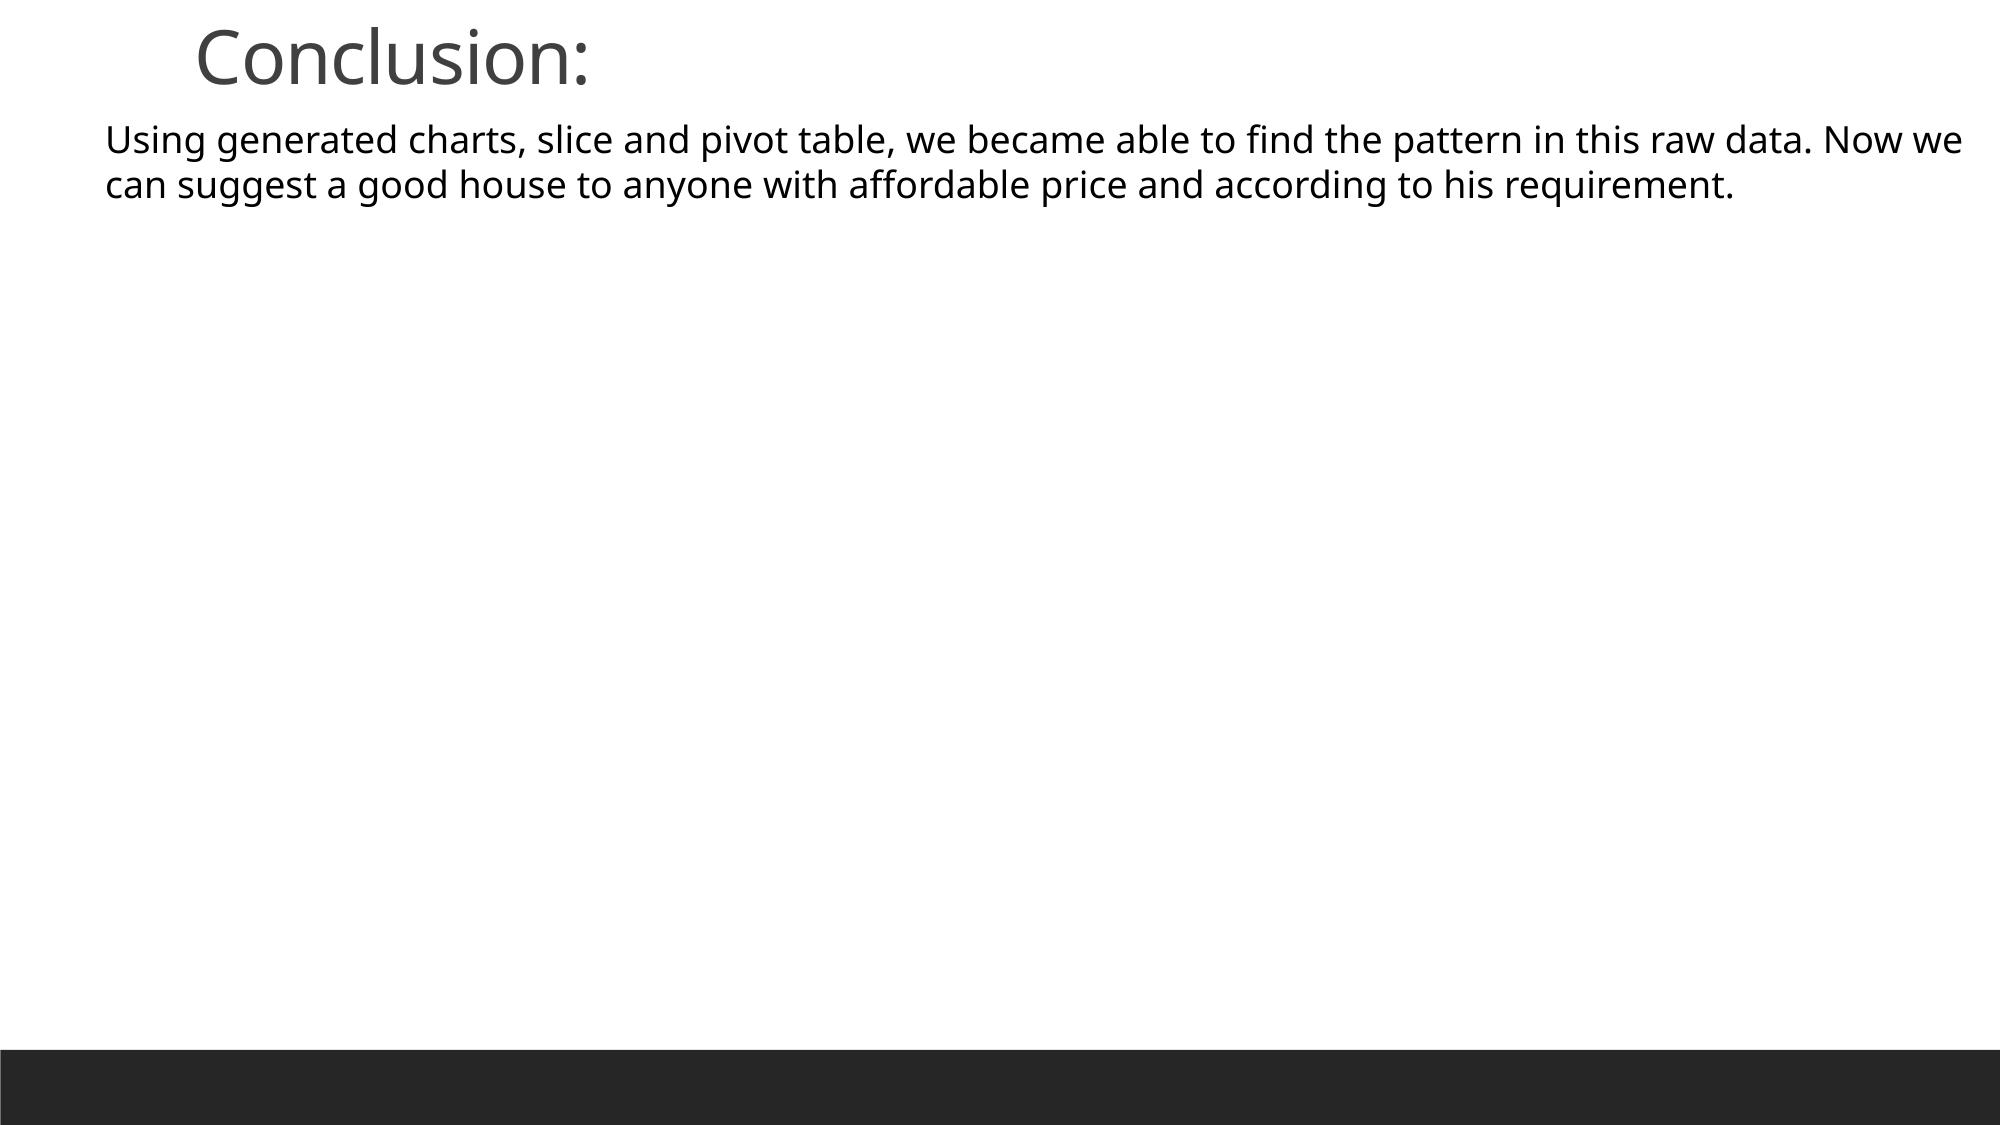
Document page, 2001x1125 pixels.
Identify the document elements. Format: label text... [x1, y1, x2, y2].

text_box Conclusion: [179, 12, 1830, 108]
text_box Using generated charts, slice and pivot table, we became able to find the pattern in this raw data. Now we can suggest a good house to anyone with affordable price and according to his requirement. [90, 108, 1990, 214]
